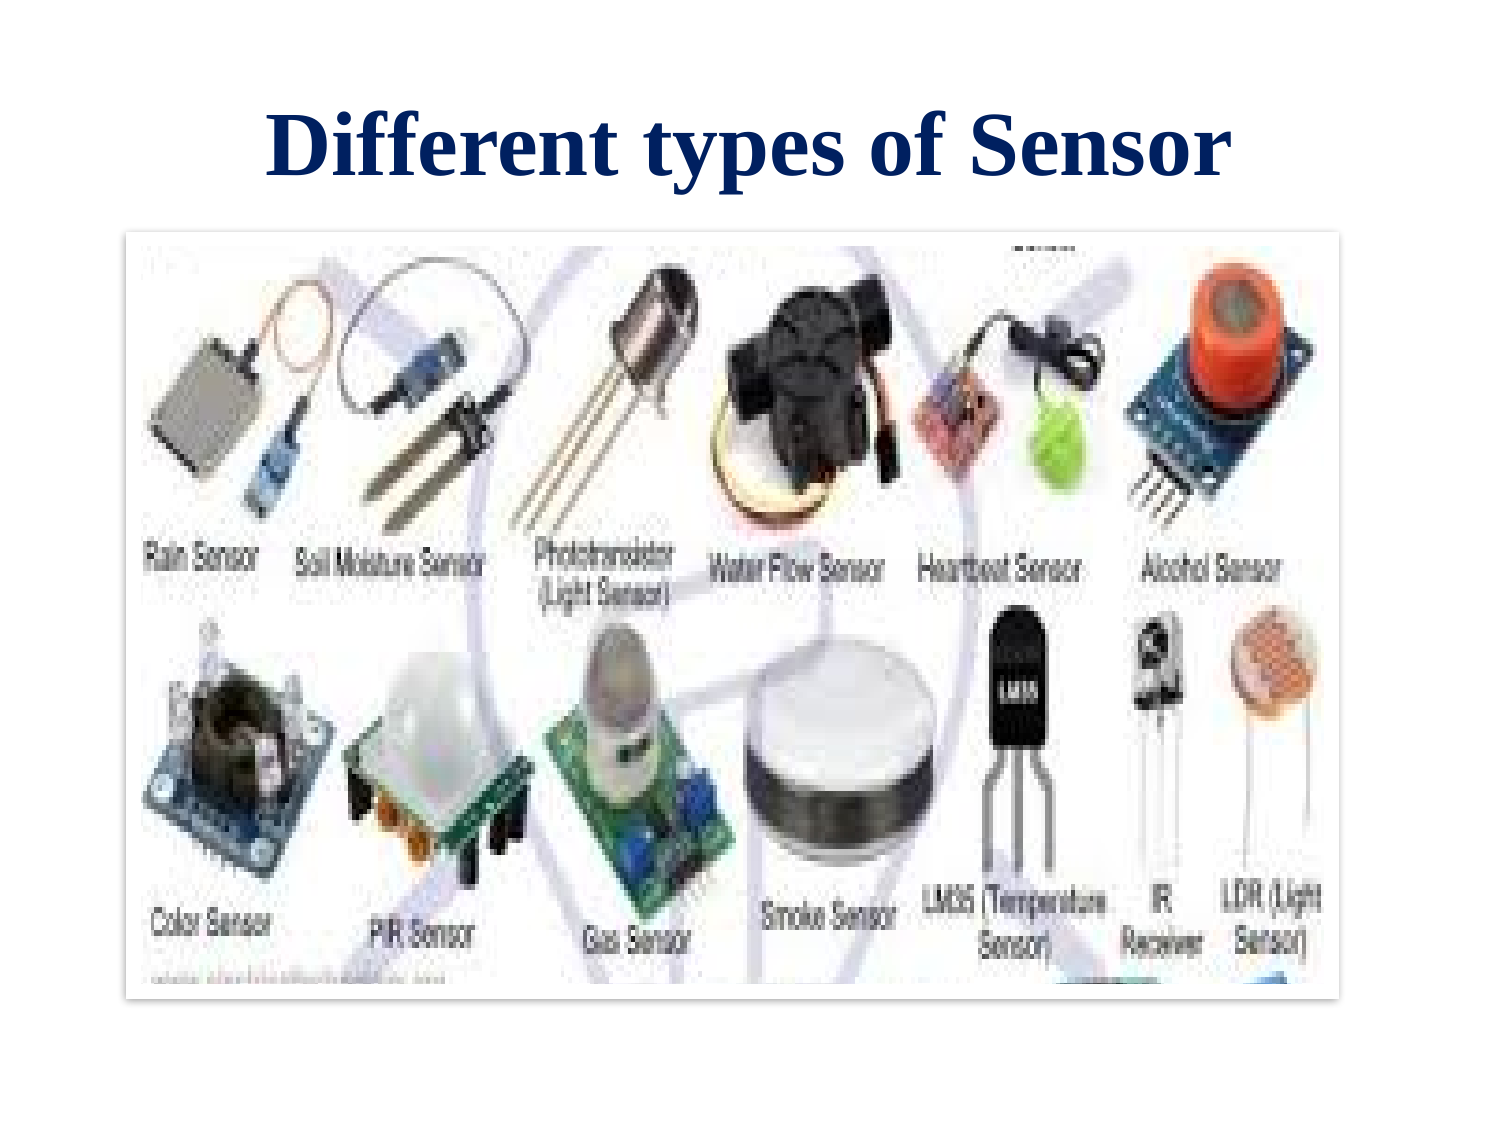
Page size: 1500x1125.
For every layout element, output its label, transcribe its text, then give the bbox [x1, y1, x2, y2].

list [140, 245, 1325, 985]
title Different types of Sensor [75, 45, 1425, 233]
